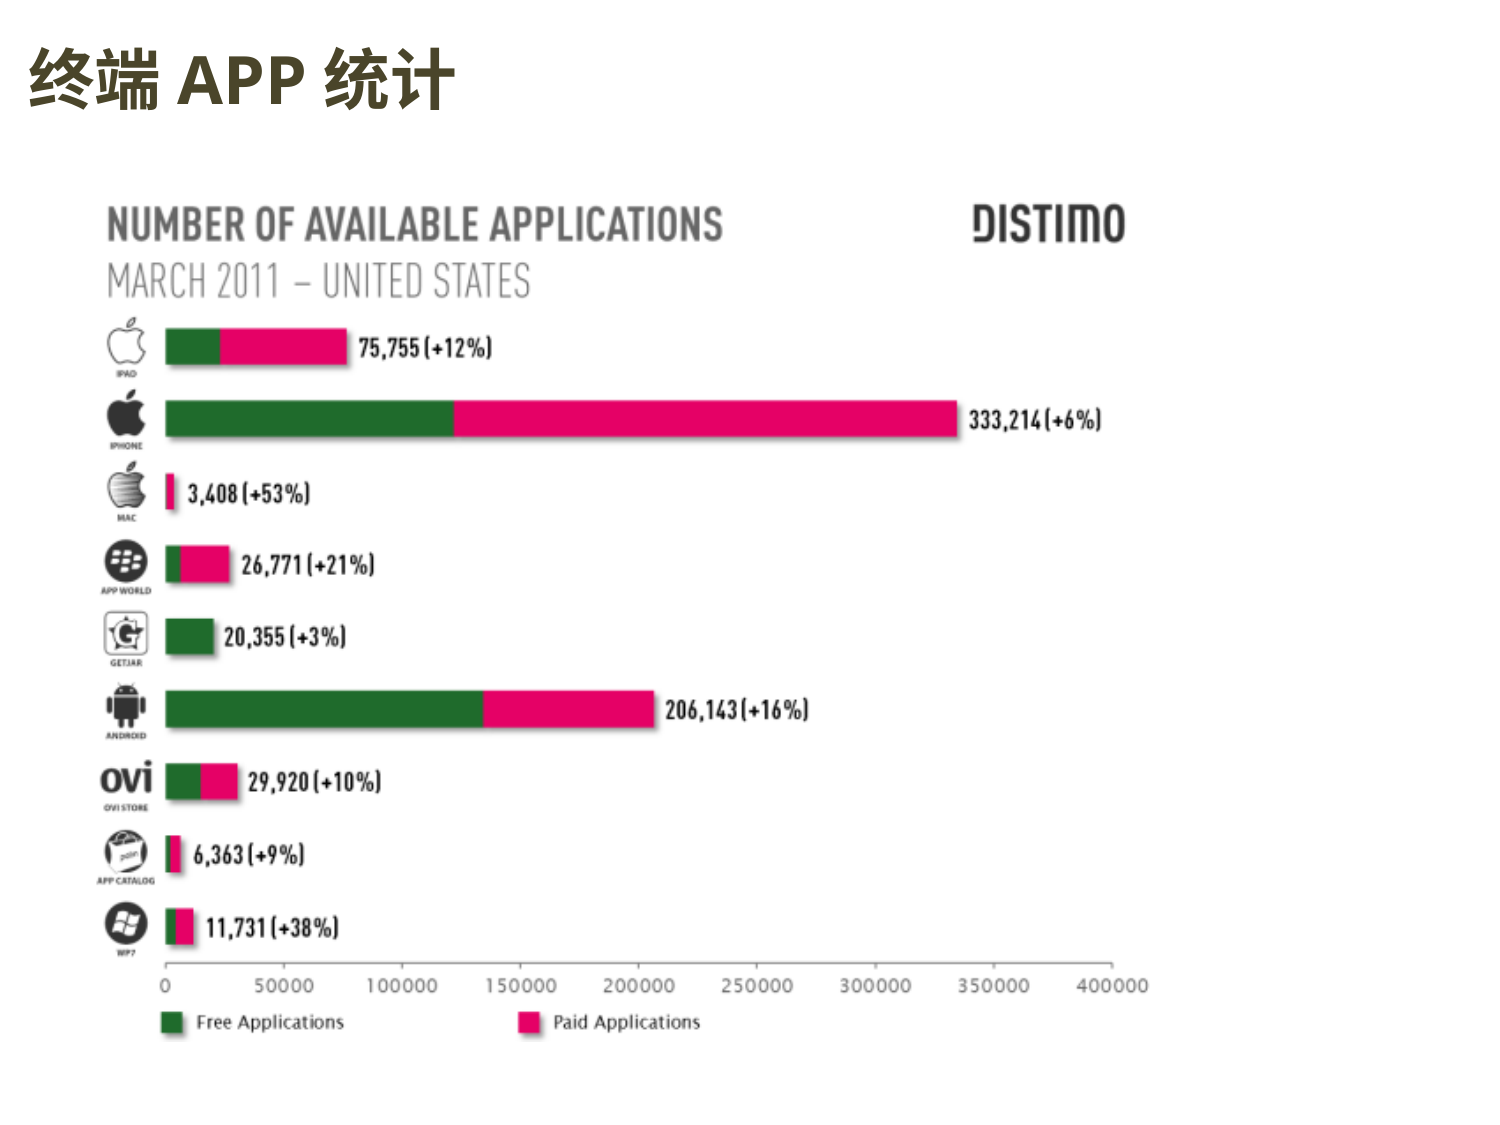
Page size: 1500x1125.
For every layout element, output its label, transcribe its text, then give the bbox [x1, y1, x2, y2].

picture [88, 195, 1176, 1042]
text_box 终端APP统计 [13, 30, 472, 126]
